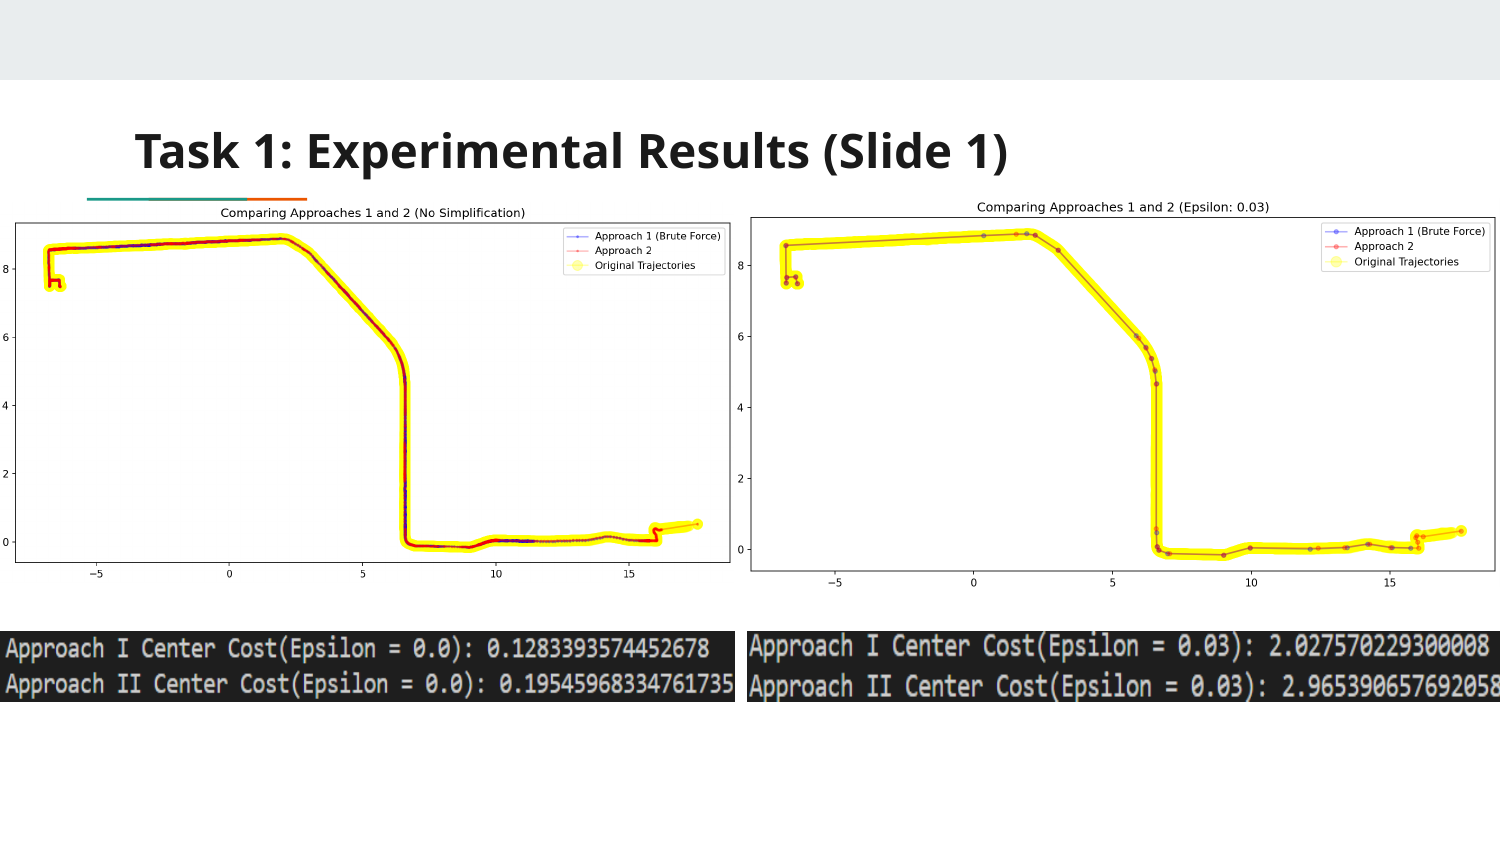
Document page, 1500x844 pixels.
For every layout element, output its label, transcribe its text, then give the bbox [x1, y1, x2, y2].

picture [0, 198, 1500, 587]
title Task 1: Experimental Results (Slide 1) [119, 105, 1381, 194]
picture [746, 631, 1500, 702]
picture [0, 631, 735, 702]
